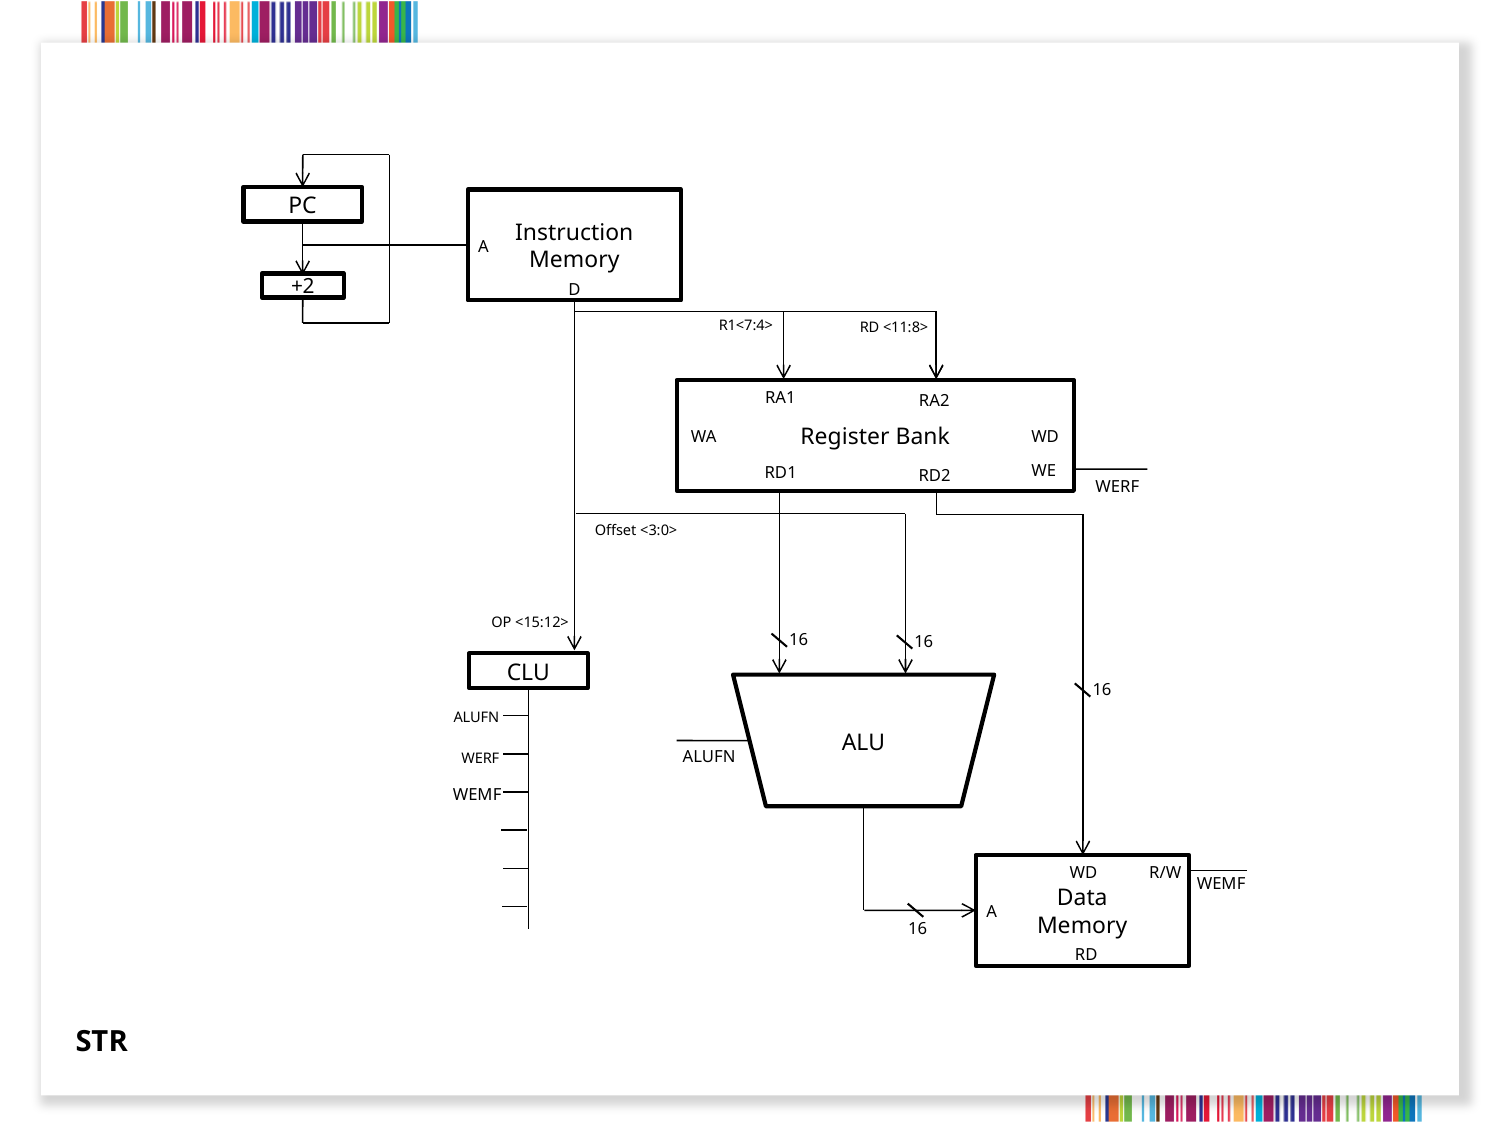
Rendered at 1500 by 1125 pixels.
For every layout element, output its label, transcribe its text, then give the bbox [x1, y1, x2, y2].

picture [76, 0, 420, 42]
picture [1080, 1096, 1424, 1125]
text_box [243, 154, 1257, 971]
text_box STR [60, 1015, 143, 1066]
